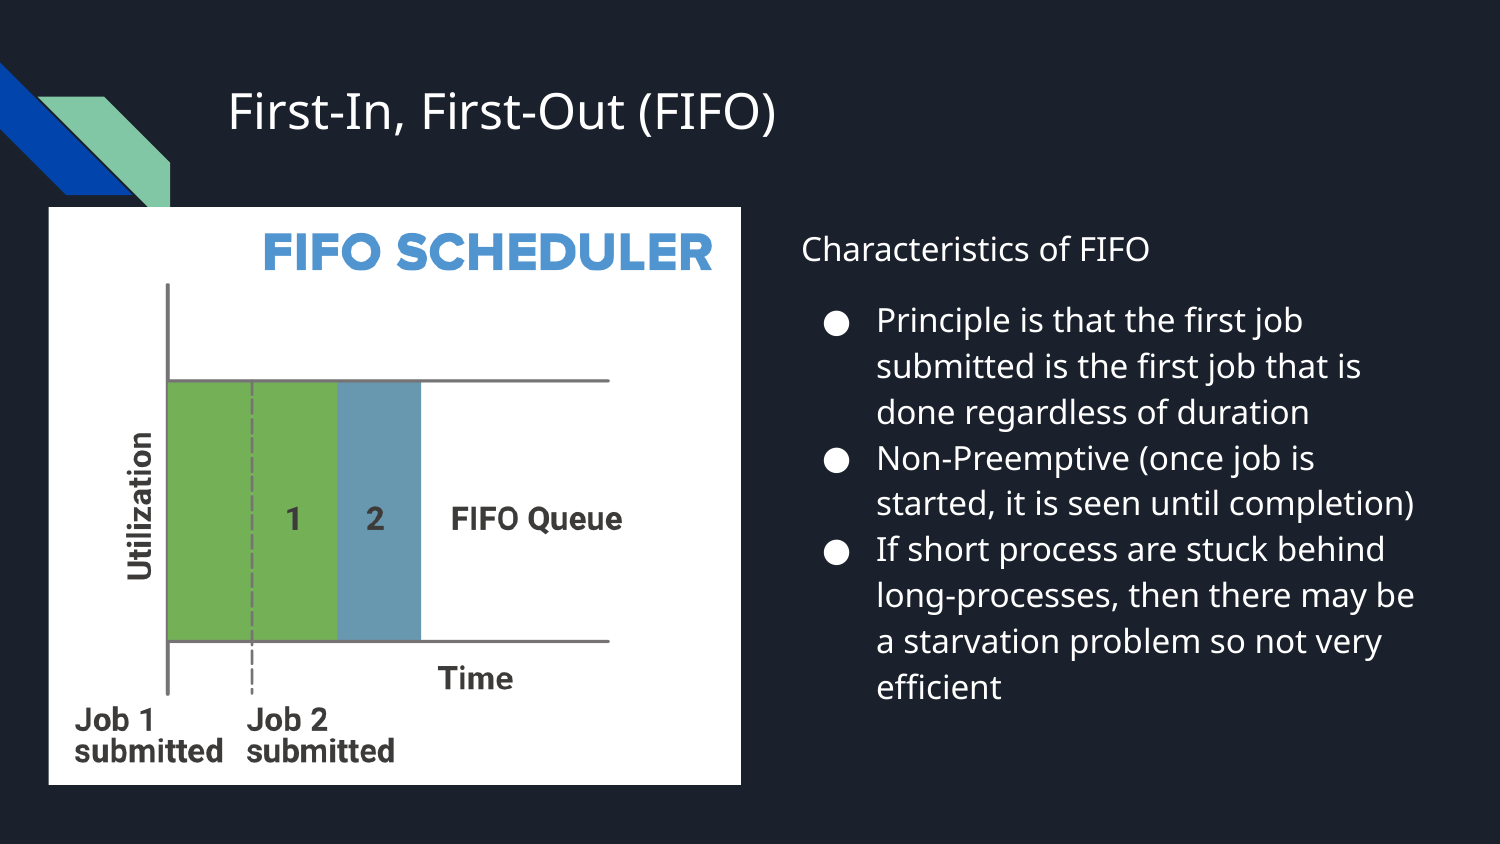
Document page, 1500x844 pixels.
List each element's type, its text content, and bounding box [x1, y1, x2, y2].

list Characteristics of FIFO Principle is that the first job submitted is the first job that is done regardless of duration Non-Preemptive (once job is started, it is seen until completion) If short process are stuck behind long-processes, then there may be a starvation problem so not very efficient [786, 207, 1459, 785]
picture [48, 207, 742, 785]
title First-In, First-Out (FIFO) [212, 64, 1368, 215]
